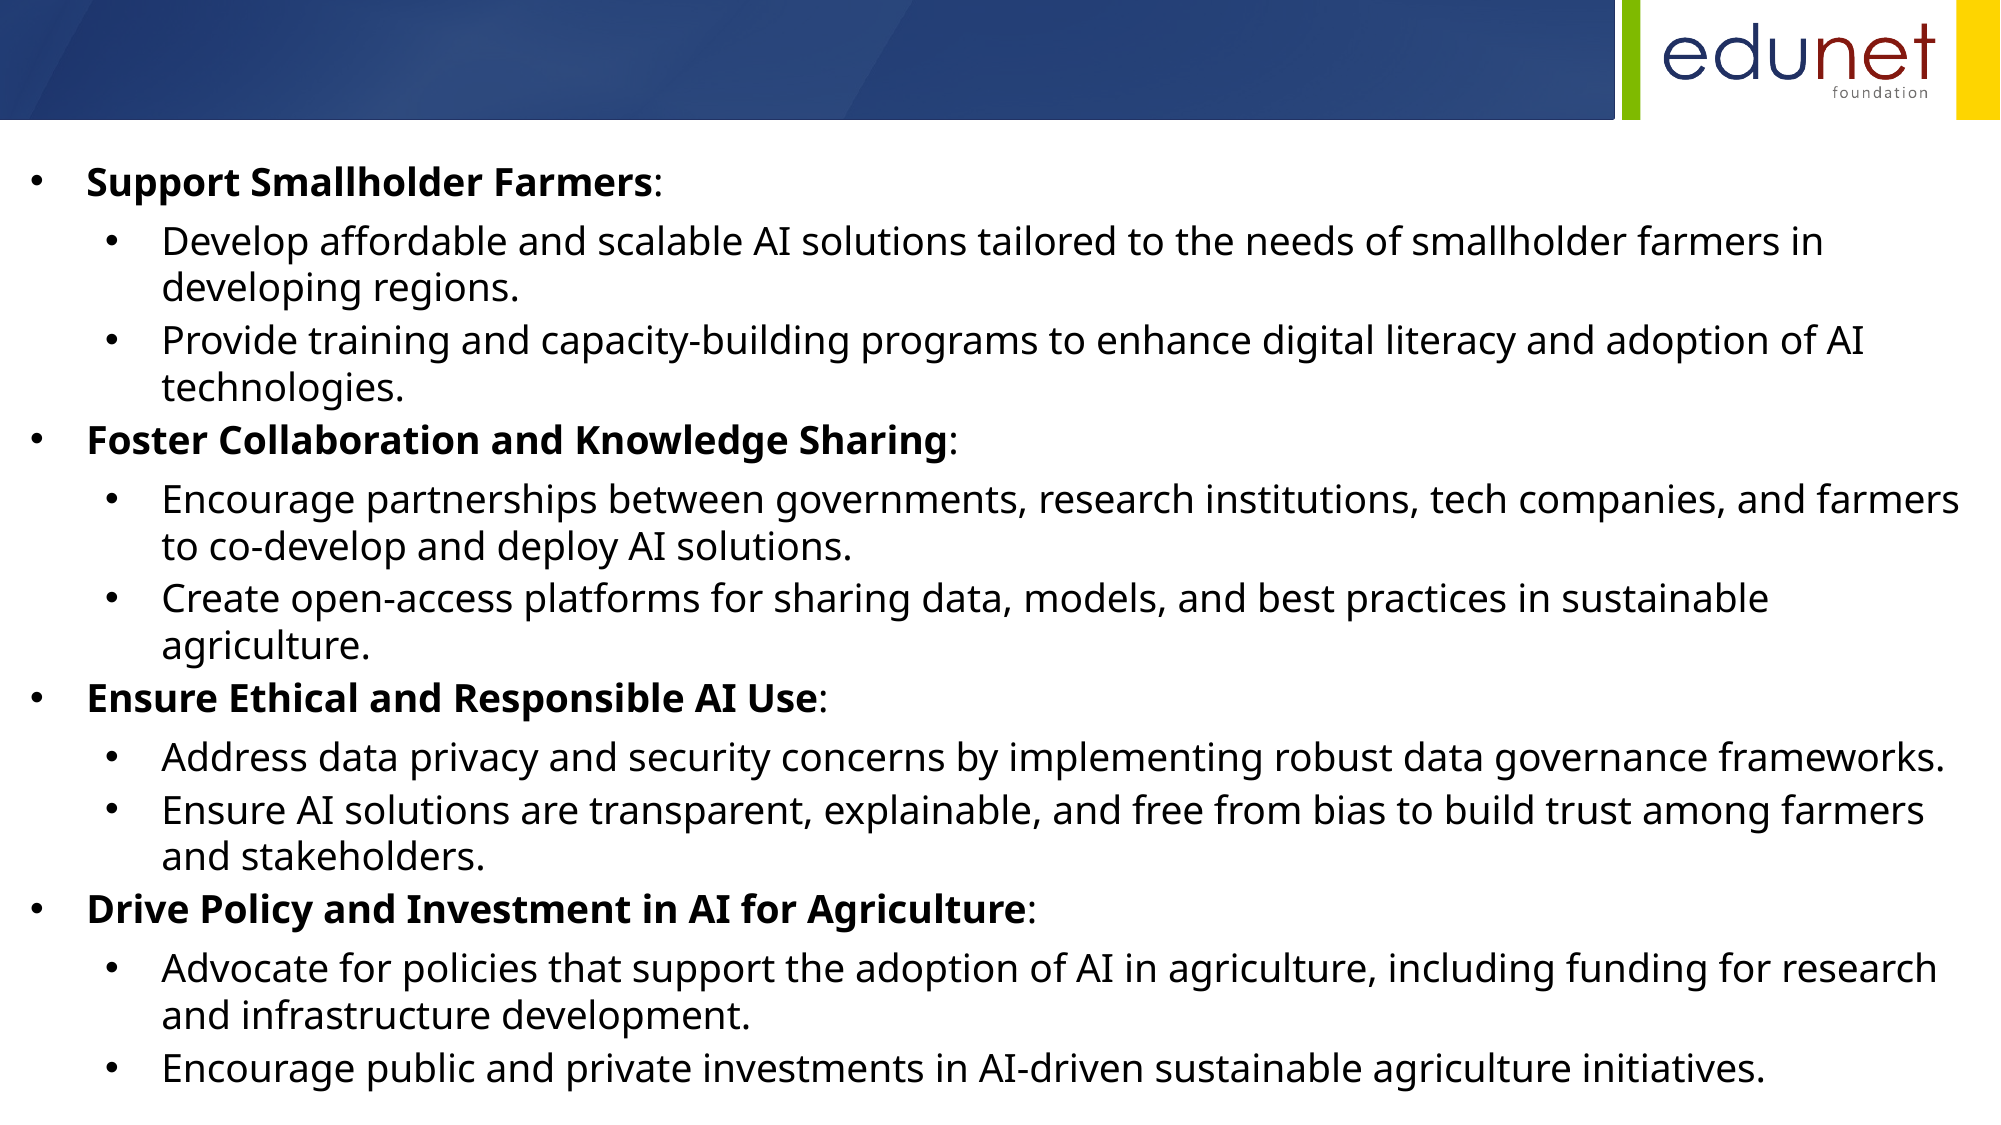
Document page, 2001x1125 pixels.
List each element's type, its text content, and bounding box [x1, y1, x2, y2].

text_box Support Smallholder Farmers: Develop affordable and scalable AI solutions tailored to the needs of smallholder farmers in developing regions. Provide training and capacity-building programs to enhance digital literacy and adoption of AI technologies. Foster Collaboration and Knowledge Sharing: Encourage partnerships between governments, research institutions, tech companies, and farmers to co-develop and deploy AI solutions. Create open-access platforms for sharing data, models, and best practices in sustainable agriculture. Ensure Ethical and Responsible AI Use: Address data privacy and security concerns by implementing robust data governance frameworks. Ensure AI solutions are transparent, explainable, and free from bias to build trust among farmers and stakeholders. Drive Policy and Investment in AI for Agriculture: Advocate for policies that support the adoption of AI in agriculture, including funding for research and infrastructure development. Encourage public and private investments in AI-driven sustainable agriculture initiatives. [15, 149, 2000, 1125]
picture [1652, 12, 1948, 108]
